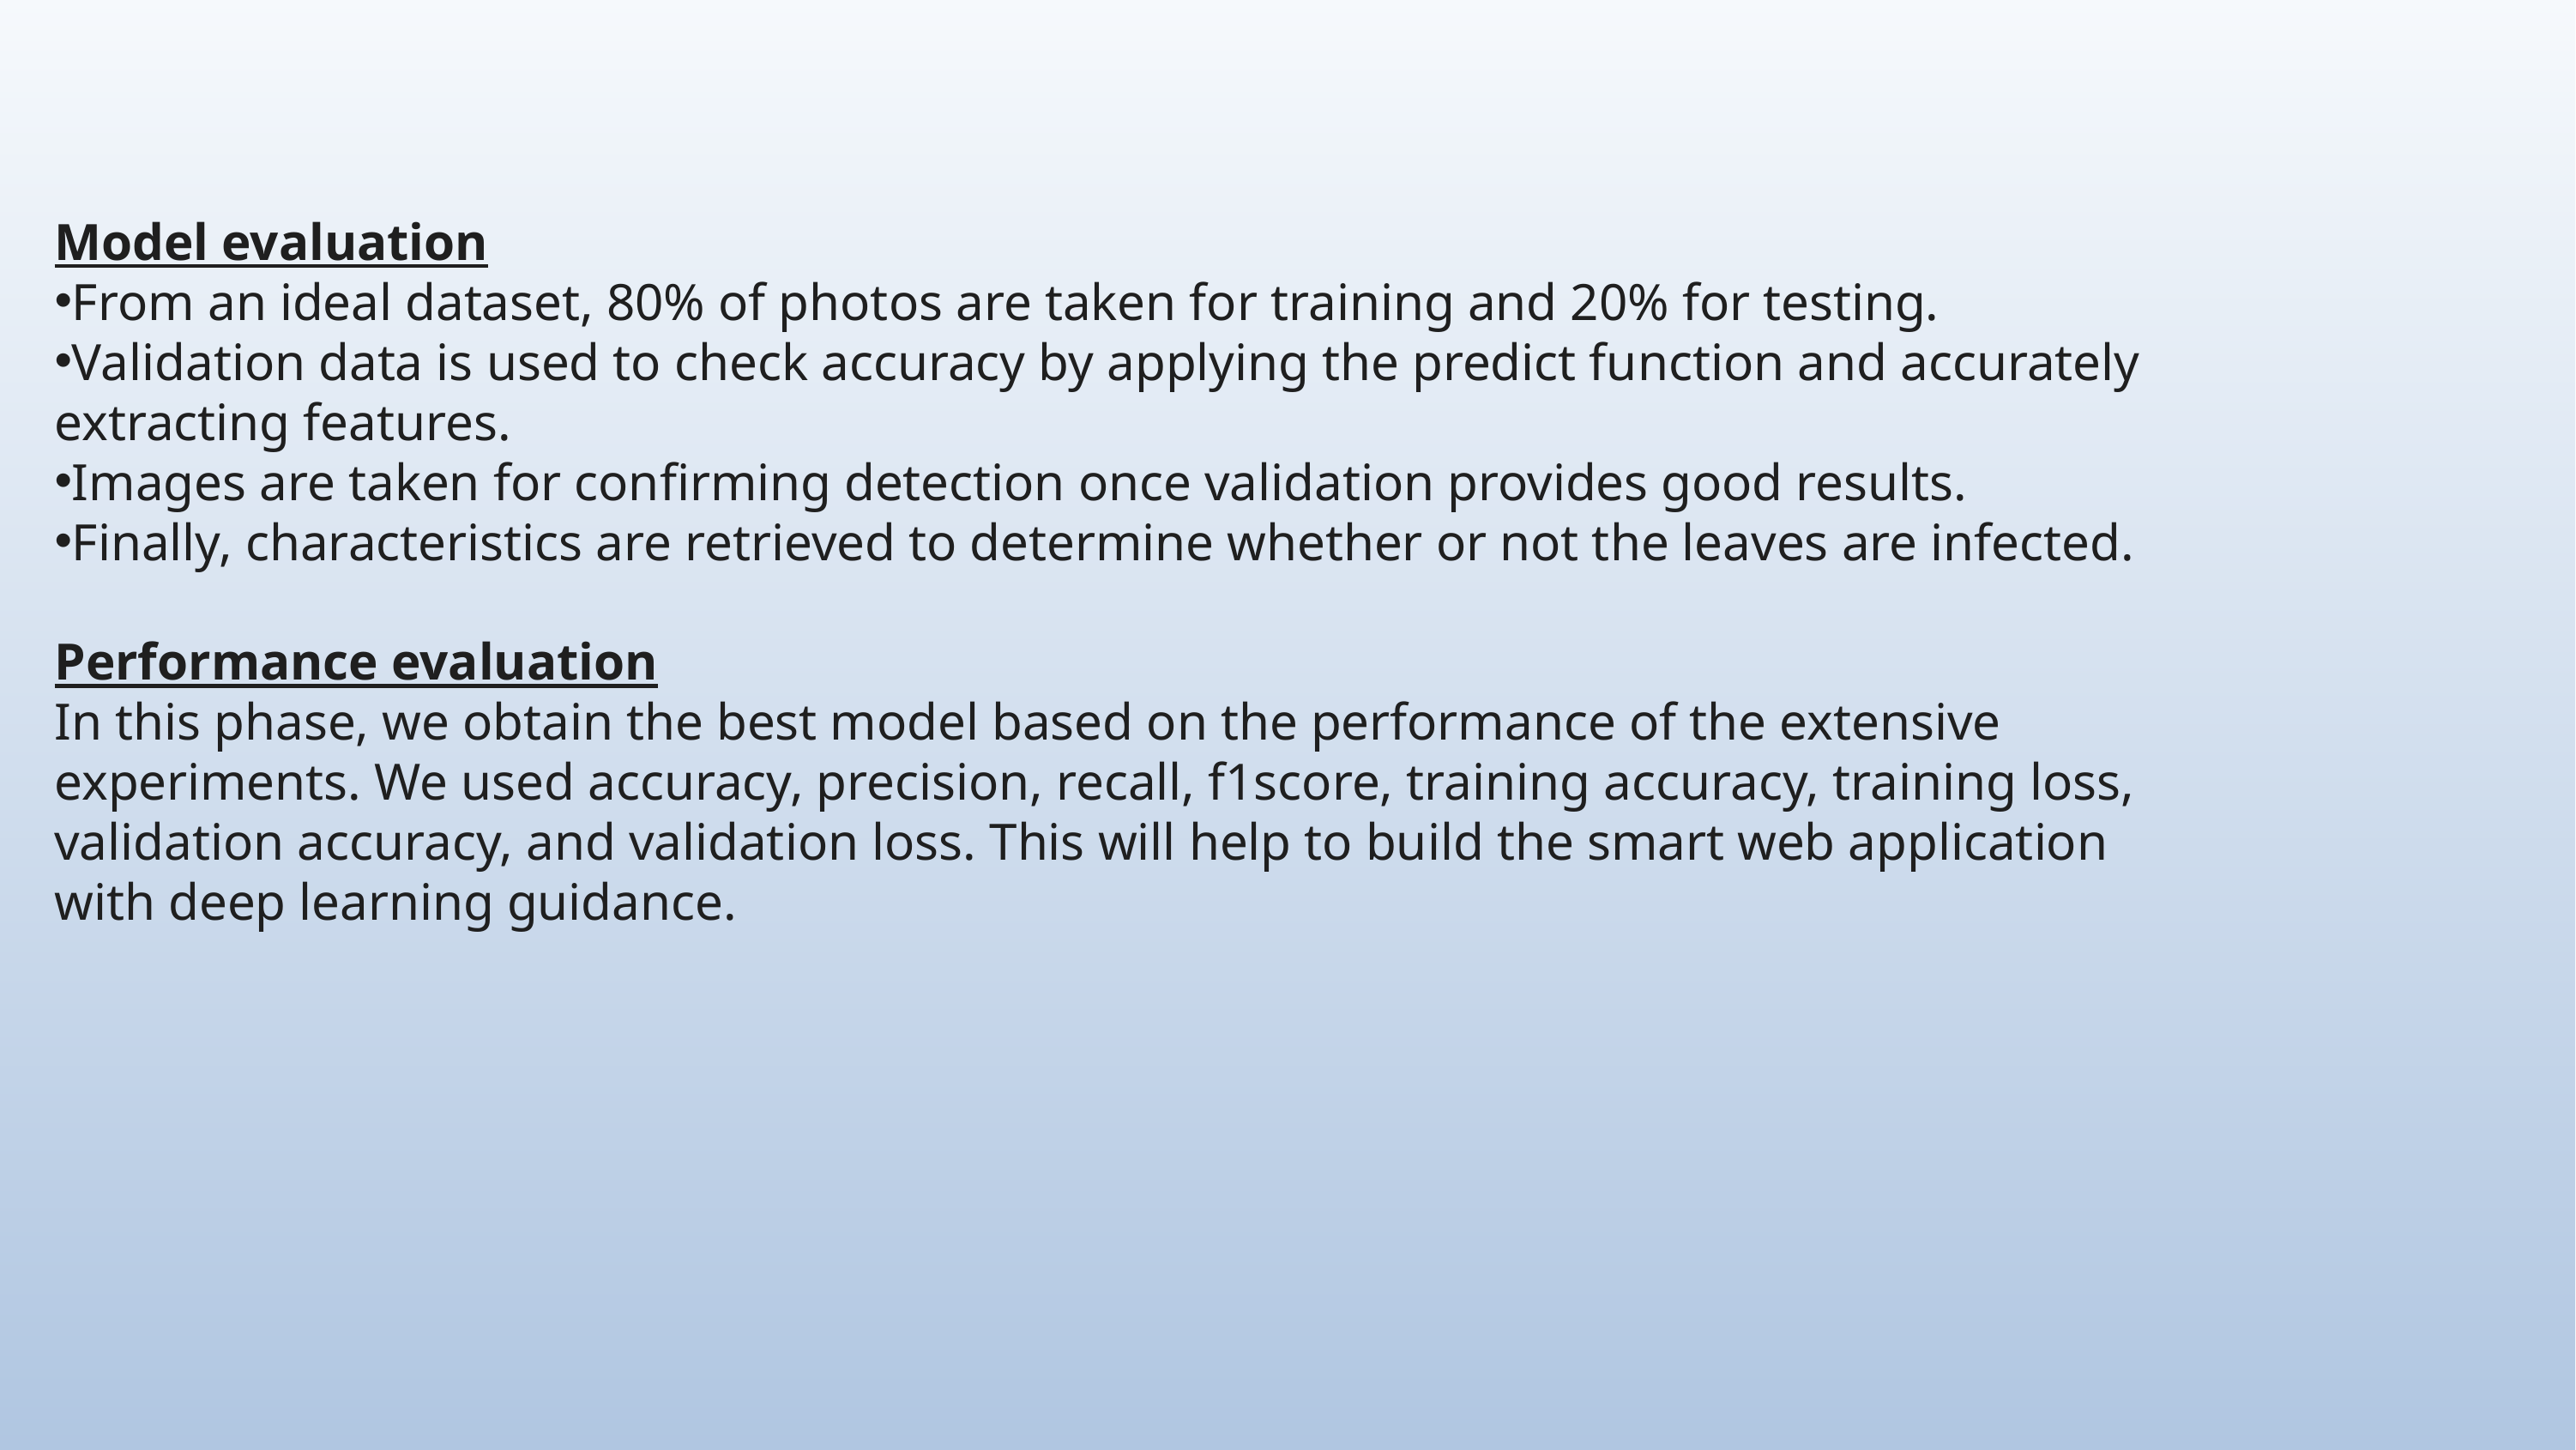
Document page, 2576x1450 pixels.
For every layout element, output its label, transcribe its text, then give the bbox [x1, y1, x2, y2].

subtitle Model evaluation From an ideal dataset, 80% of photos are taken for training and 20% for testing. Validation data is used to check accuracy by applying the predict function and accurately extracting features. Images are taken for confirming detection once validation provides good results. Finally, characteristics are retrieved to determine whether or not the leaves are infected. Performance evaluation In this phase, we obtain the best model based on the performance of the extensive experiments. We used accuracy, precision, recall, f1score, training accuracy, training loss, validation accuracy, and validation loss. This will help to build the smart web application with deep learning guidance. [54, 209, 2189, 1090]
